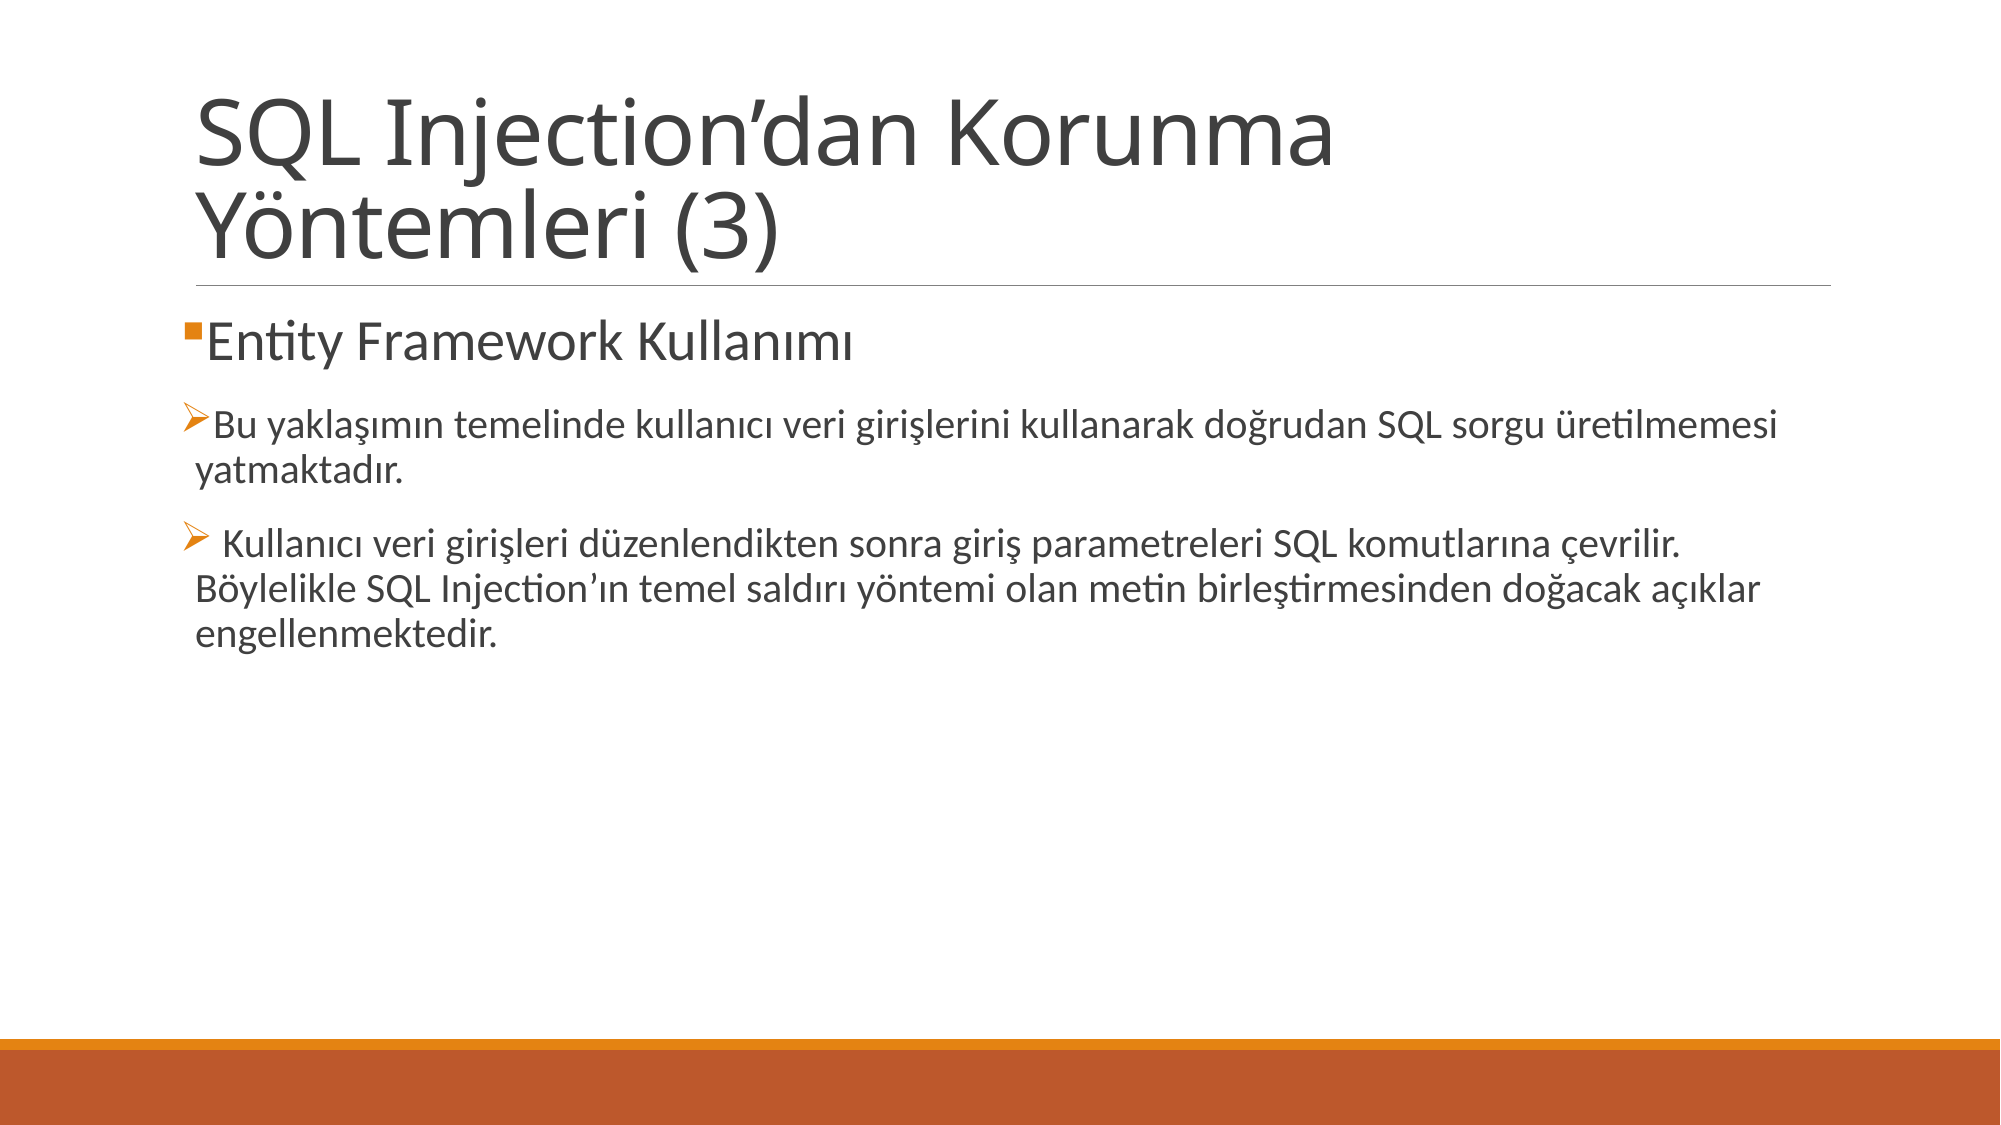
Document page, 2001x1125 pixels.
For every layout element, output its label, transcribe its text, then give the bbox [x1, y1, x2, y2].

title SQL Injection’dan Korunma Yöntemleri (3) [180, 47, 1830, 285]
list Entity Framework Kullanımı Bu yaklaşımın temelinde kullanıcı veri girişlerini kullanarak doğrudan SQL sorgu üretilmemesi yatmaktadır. Kullanıcı veri girişleri düzenlendikten sonra giriş parametreleri SQL komutlarına çevrilir. Böylelikle SQL Injection’ın temel saldırı yöntemi olan metin birleştirmesinden doğacak açıklar engellenmektedir. [180, 302, 1830, 963]
